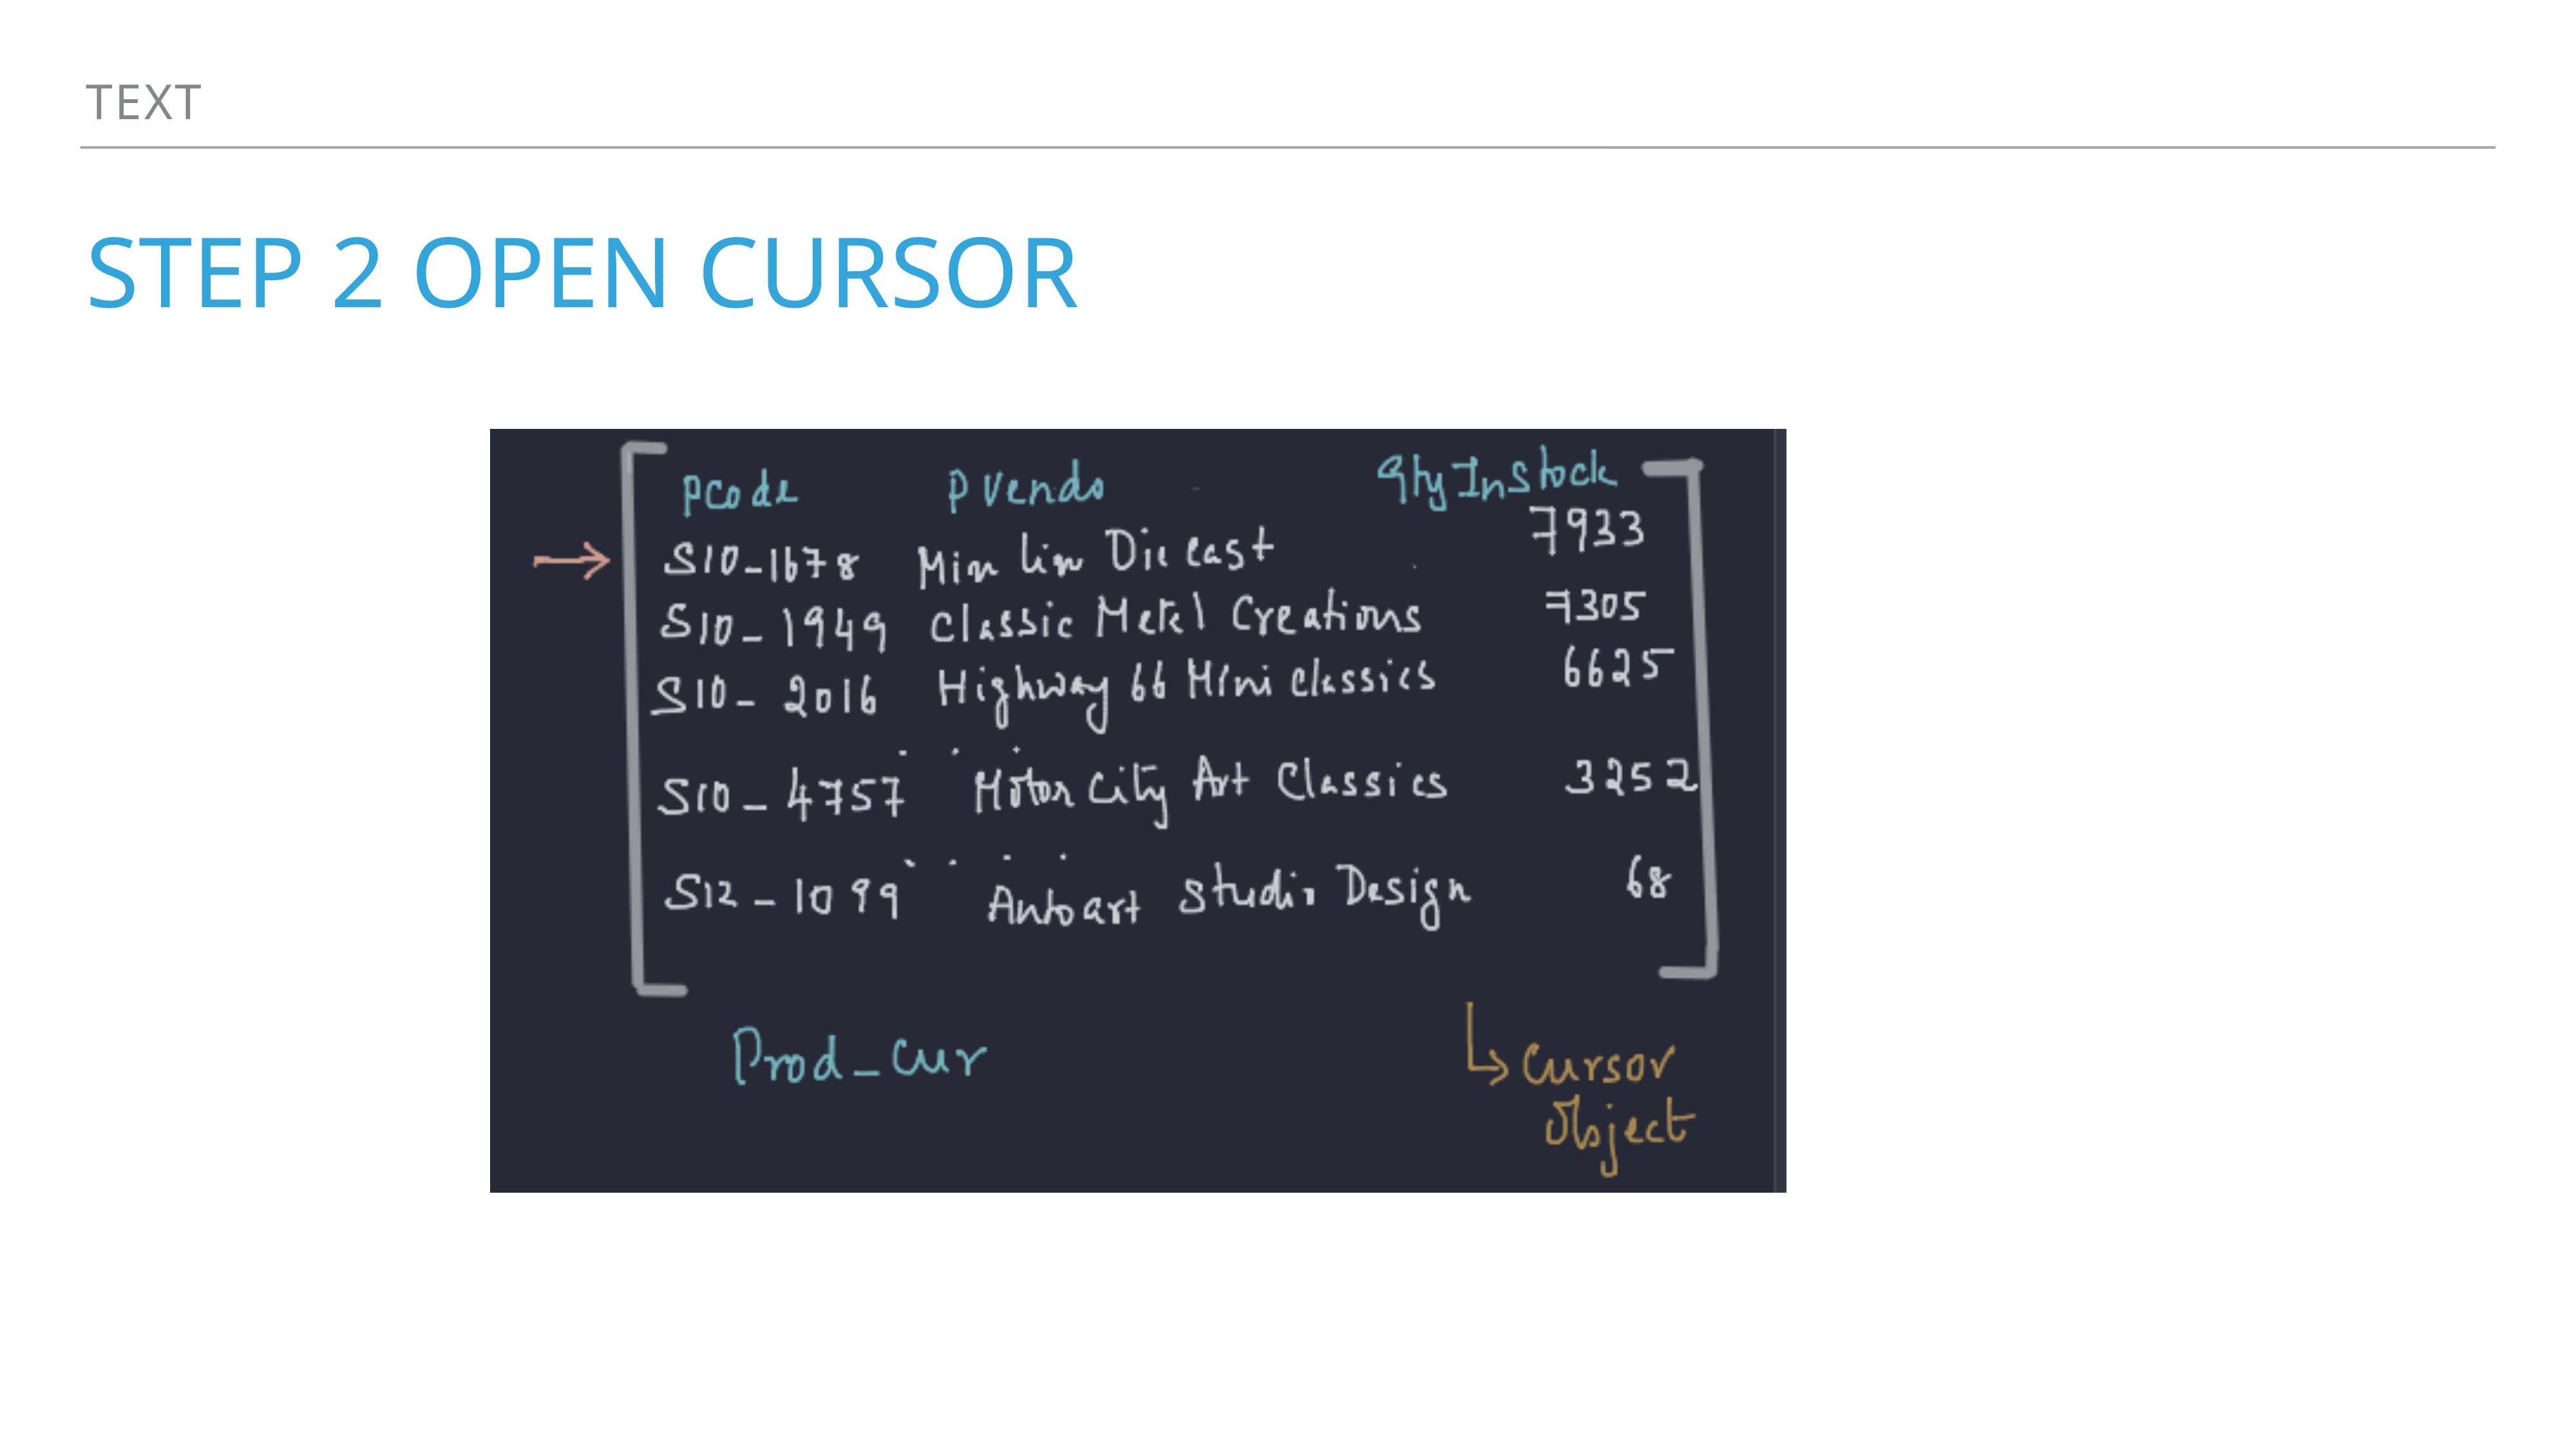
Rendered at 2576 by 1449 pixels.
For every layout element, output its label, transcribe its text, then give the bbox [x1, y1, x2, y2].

picture [490, 429, 1787, 1193]
title Step 2 Open cursor [80, 227, 2496, 336]
list Text [80, 66, 2295, 135]
